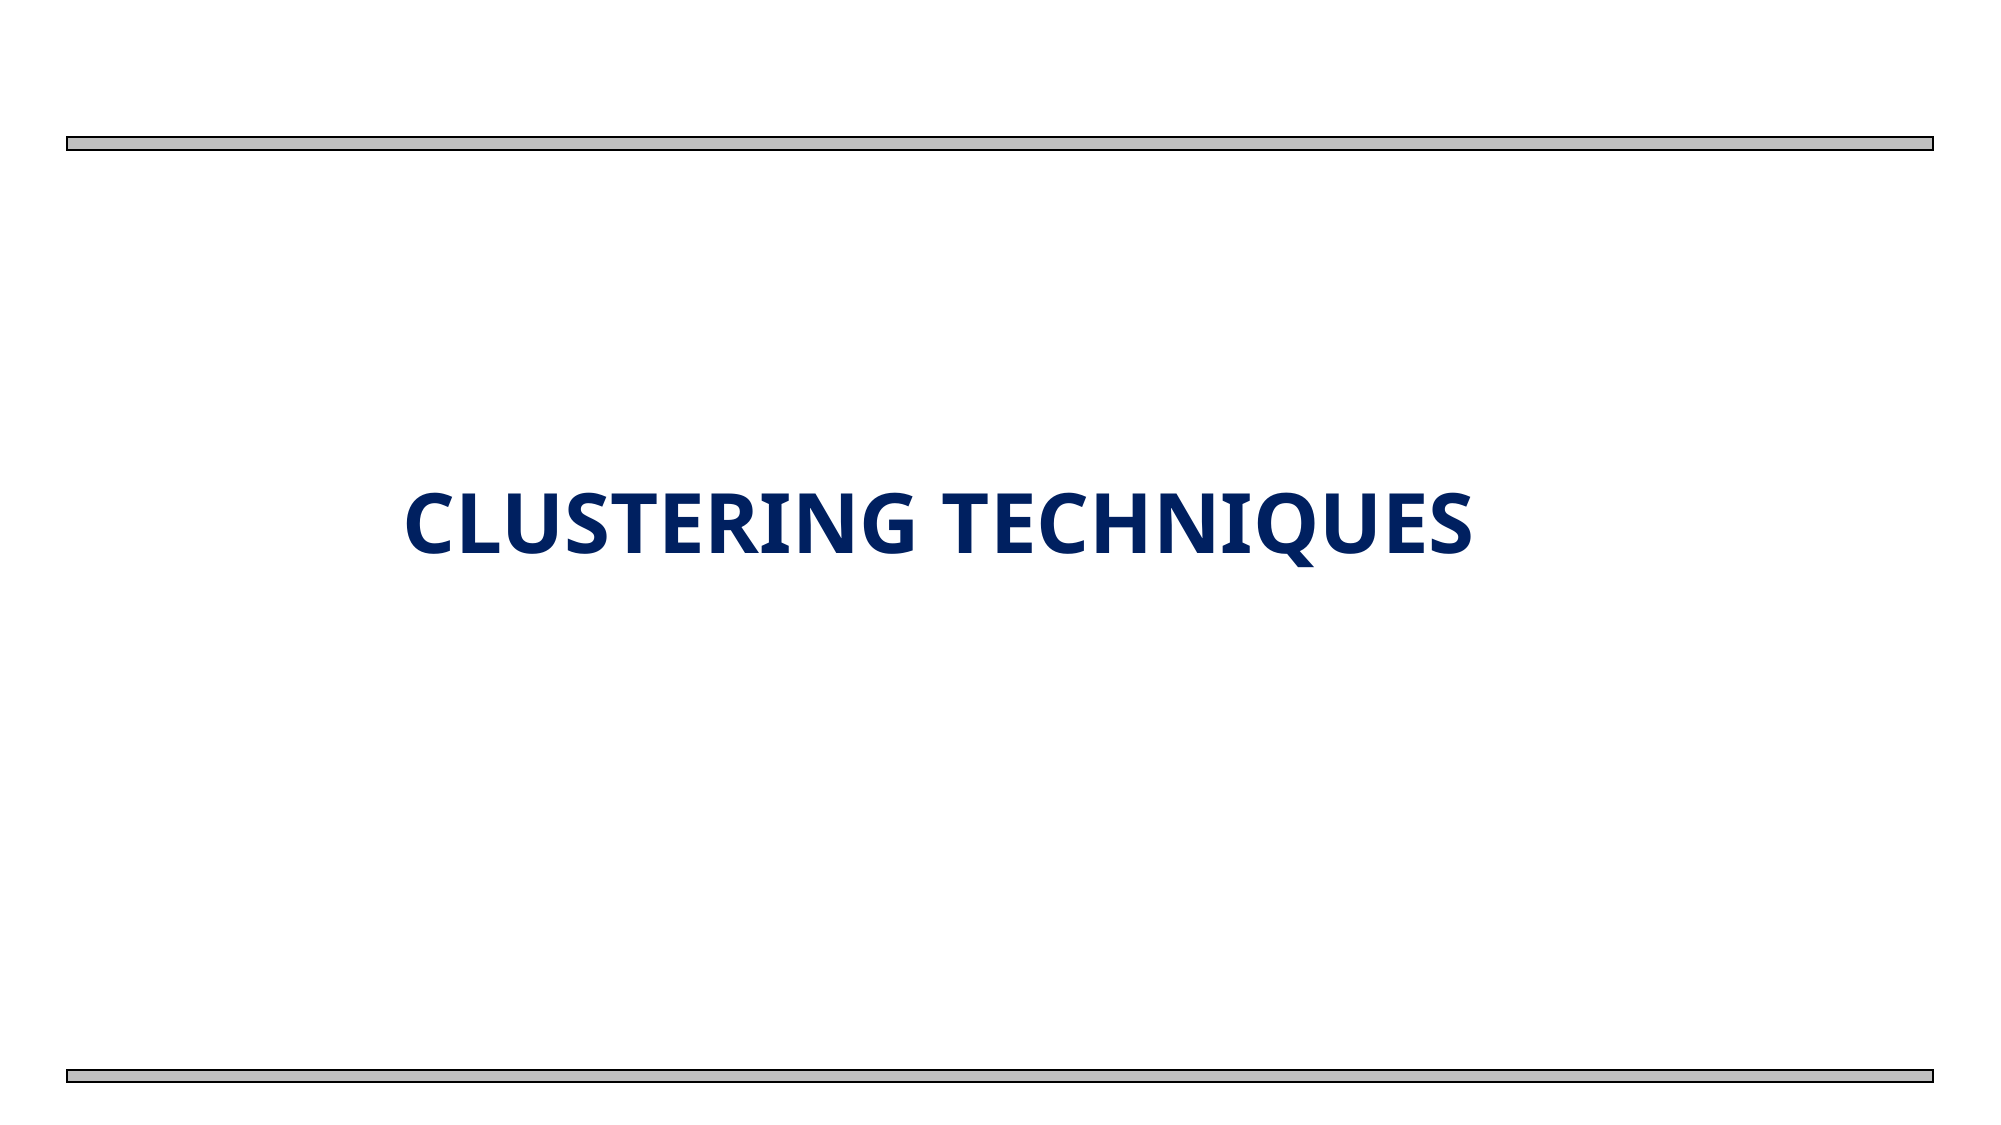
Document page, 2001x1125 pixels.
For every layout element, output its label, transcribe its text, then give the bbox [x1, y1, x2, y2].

title Clustering techniques [387, 487, 1663, 590]
